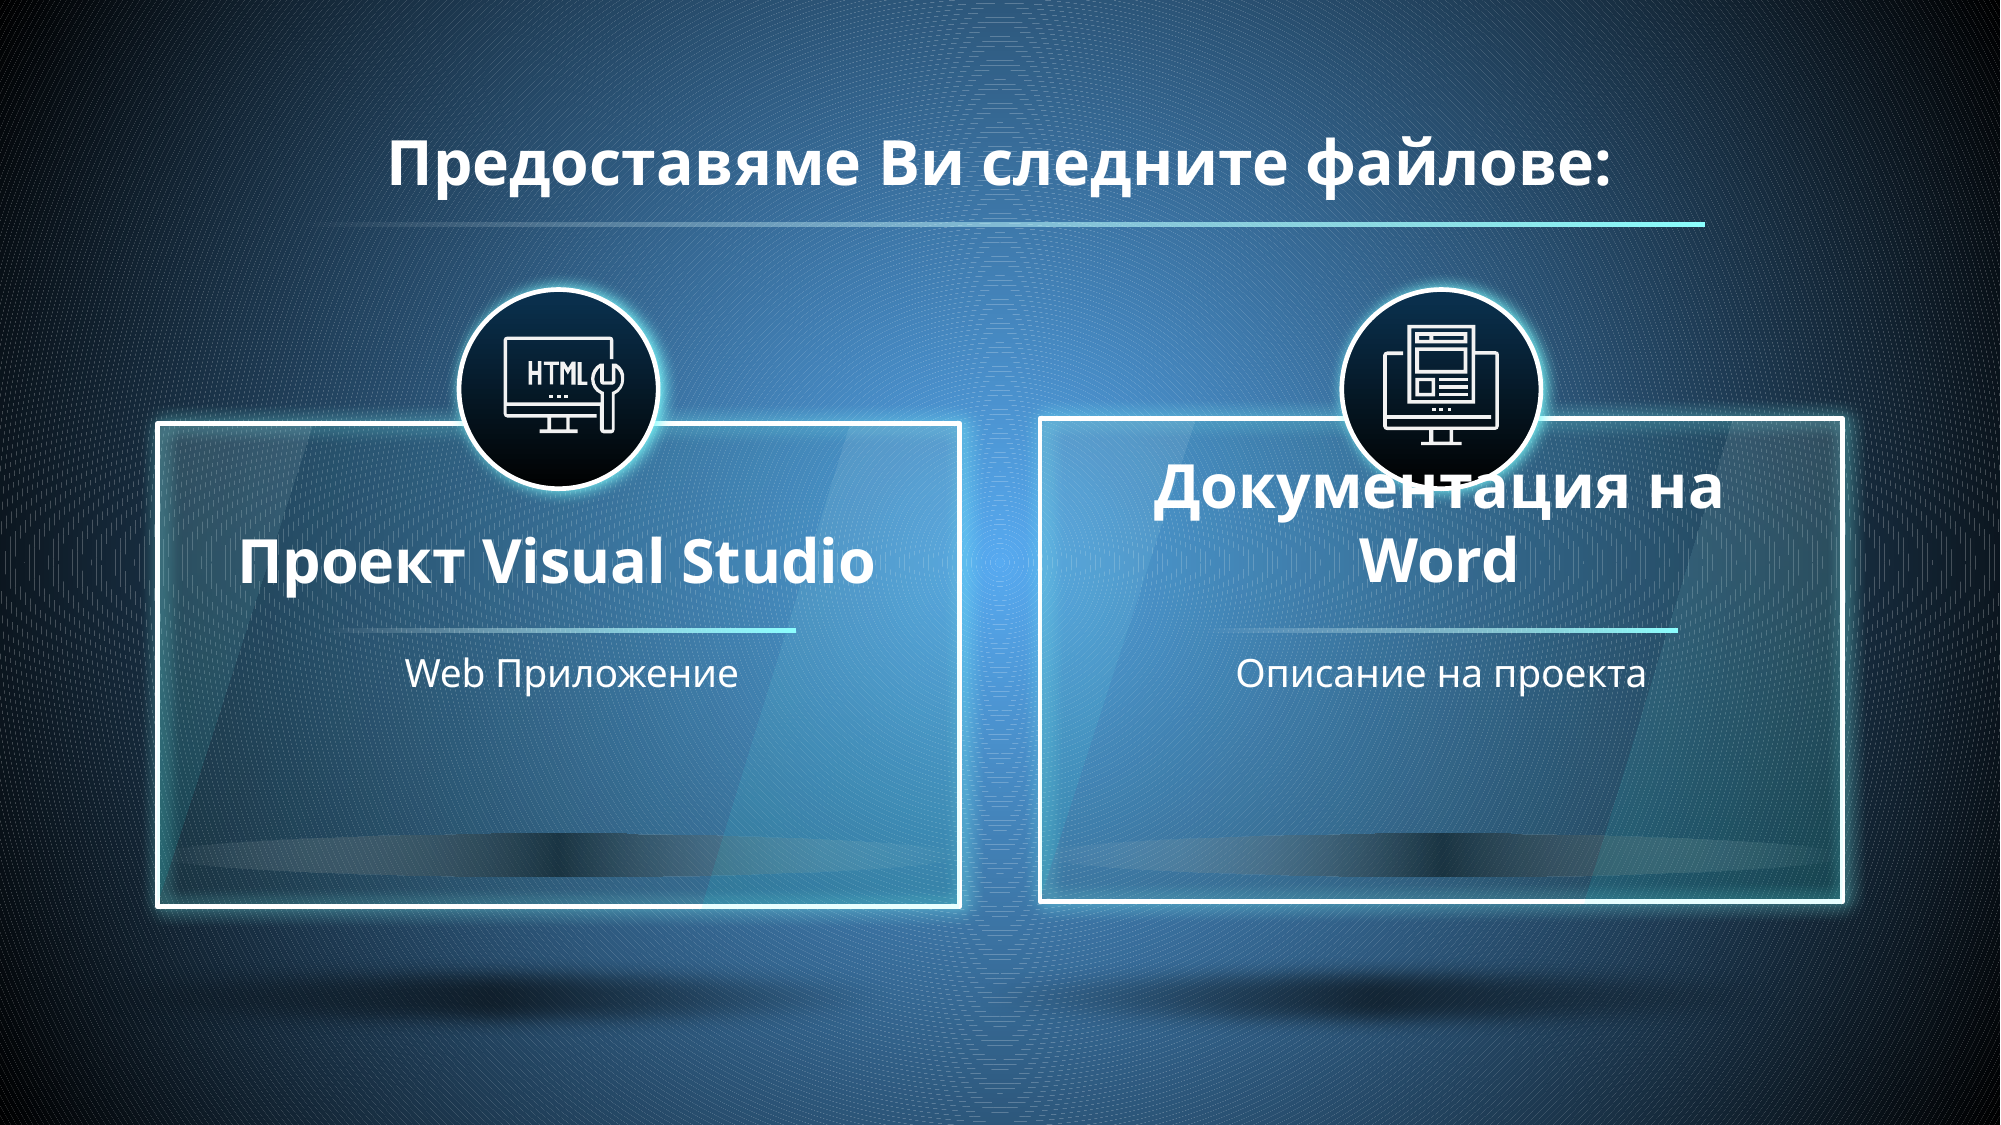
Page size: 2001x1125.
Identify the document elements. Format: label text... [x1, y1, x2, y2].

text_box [157, 423, 961, 910]
title Предоставяме Ви следните файлове: [157, 97, 1843, 223]
text_box [1341, 289, 1541, 416]
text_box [1382, 324, 1500, 446]
text_box [459, 289, 659, 421]
text_box [295, 222, 1705, 227]
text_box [503, 336, 626, 434]
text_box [1039, 418, 1843, 905]
